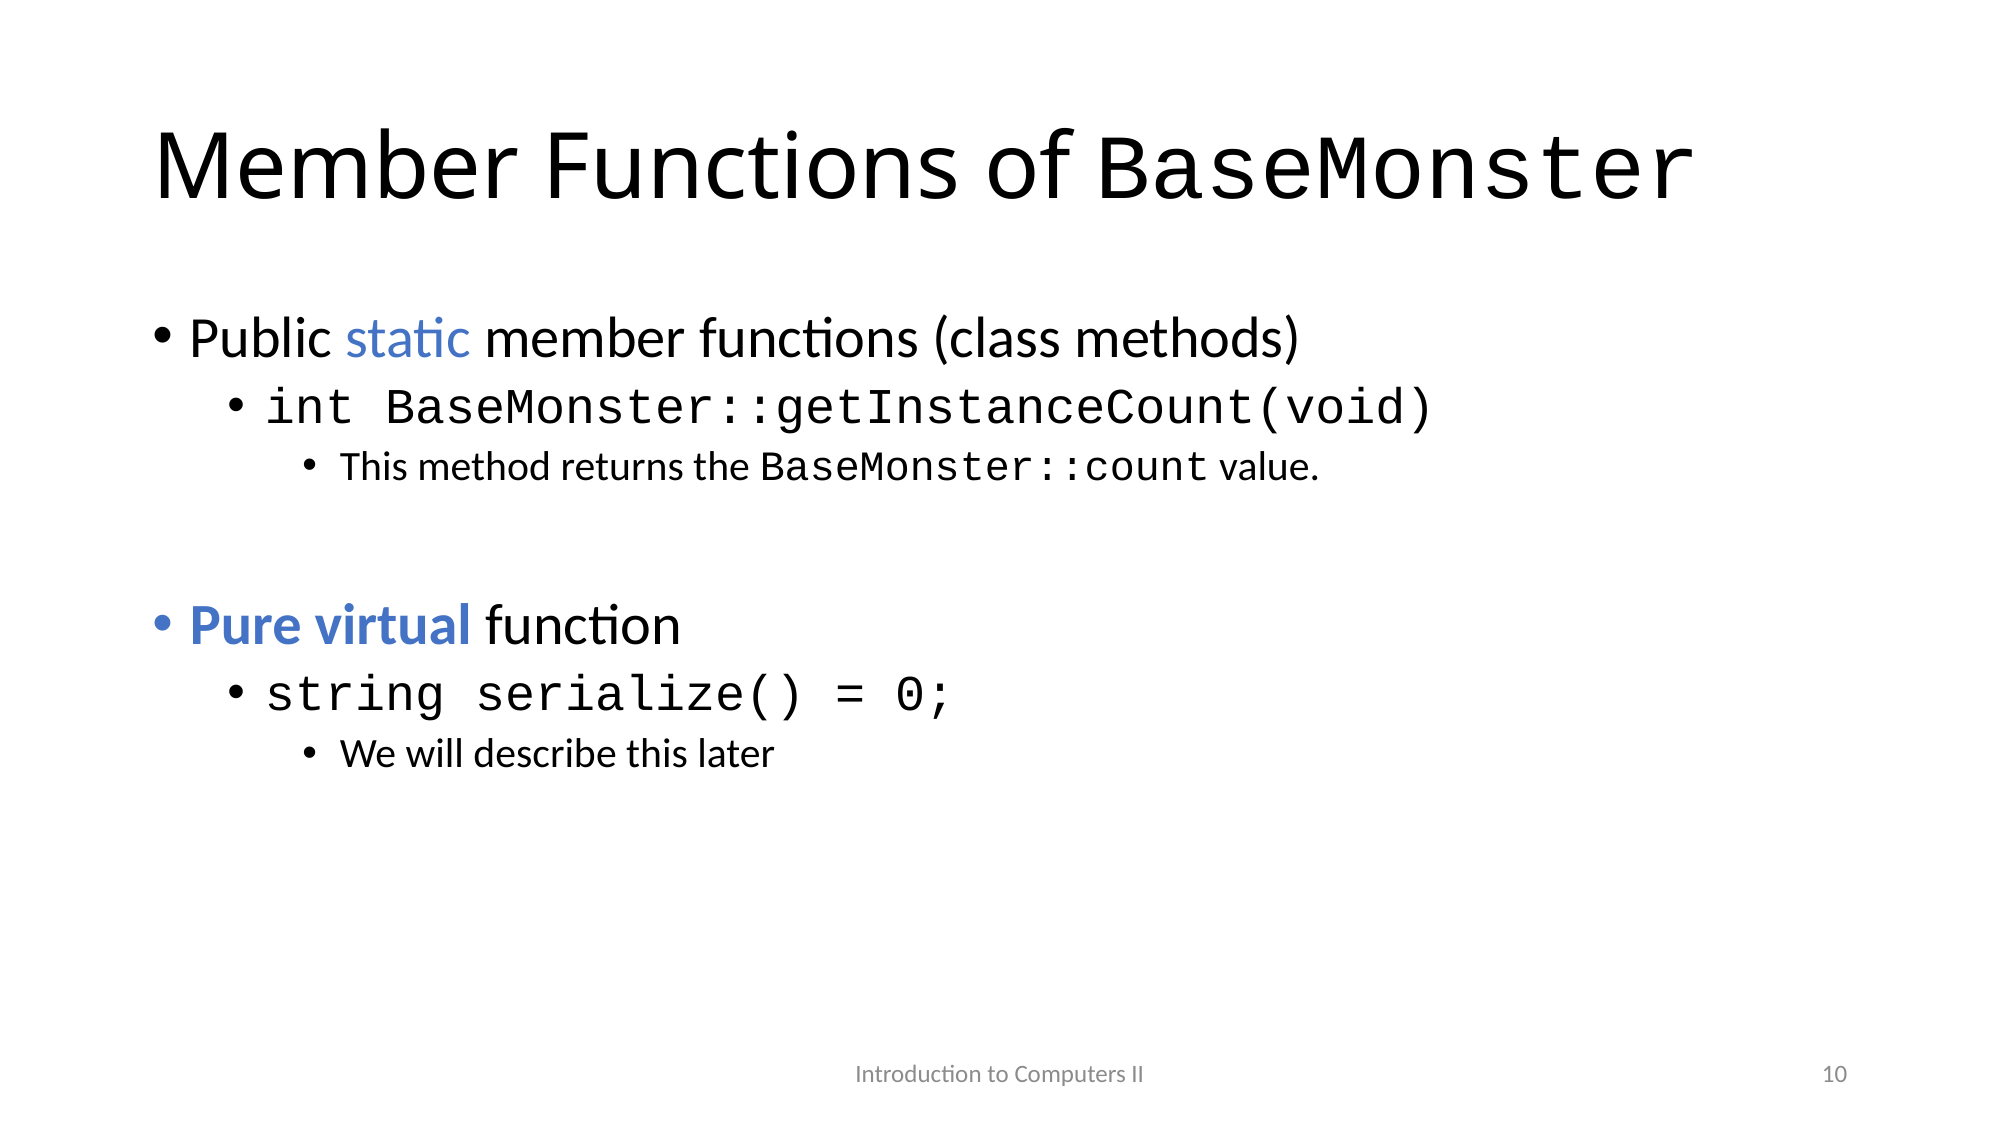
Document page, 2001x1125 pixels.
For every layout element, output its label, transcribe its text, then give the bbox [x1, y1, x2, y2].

list Public static member functions (class methods) int BaseMonster::getInstanceCount(void) This method returns the BaseMonster::count value. Pure virtual function string serialize() = 0; We will describe this later [137, 299, 1863, 1014]
slide_number 10 [1412, 1042, 1863, 1103]
title Member Functions of BaseMonster [137, 59, 1863, 278]
footer Introduction to Computers II [662, 1042, 1338, 1103]
